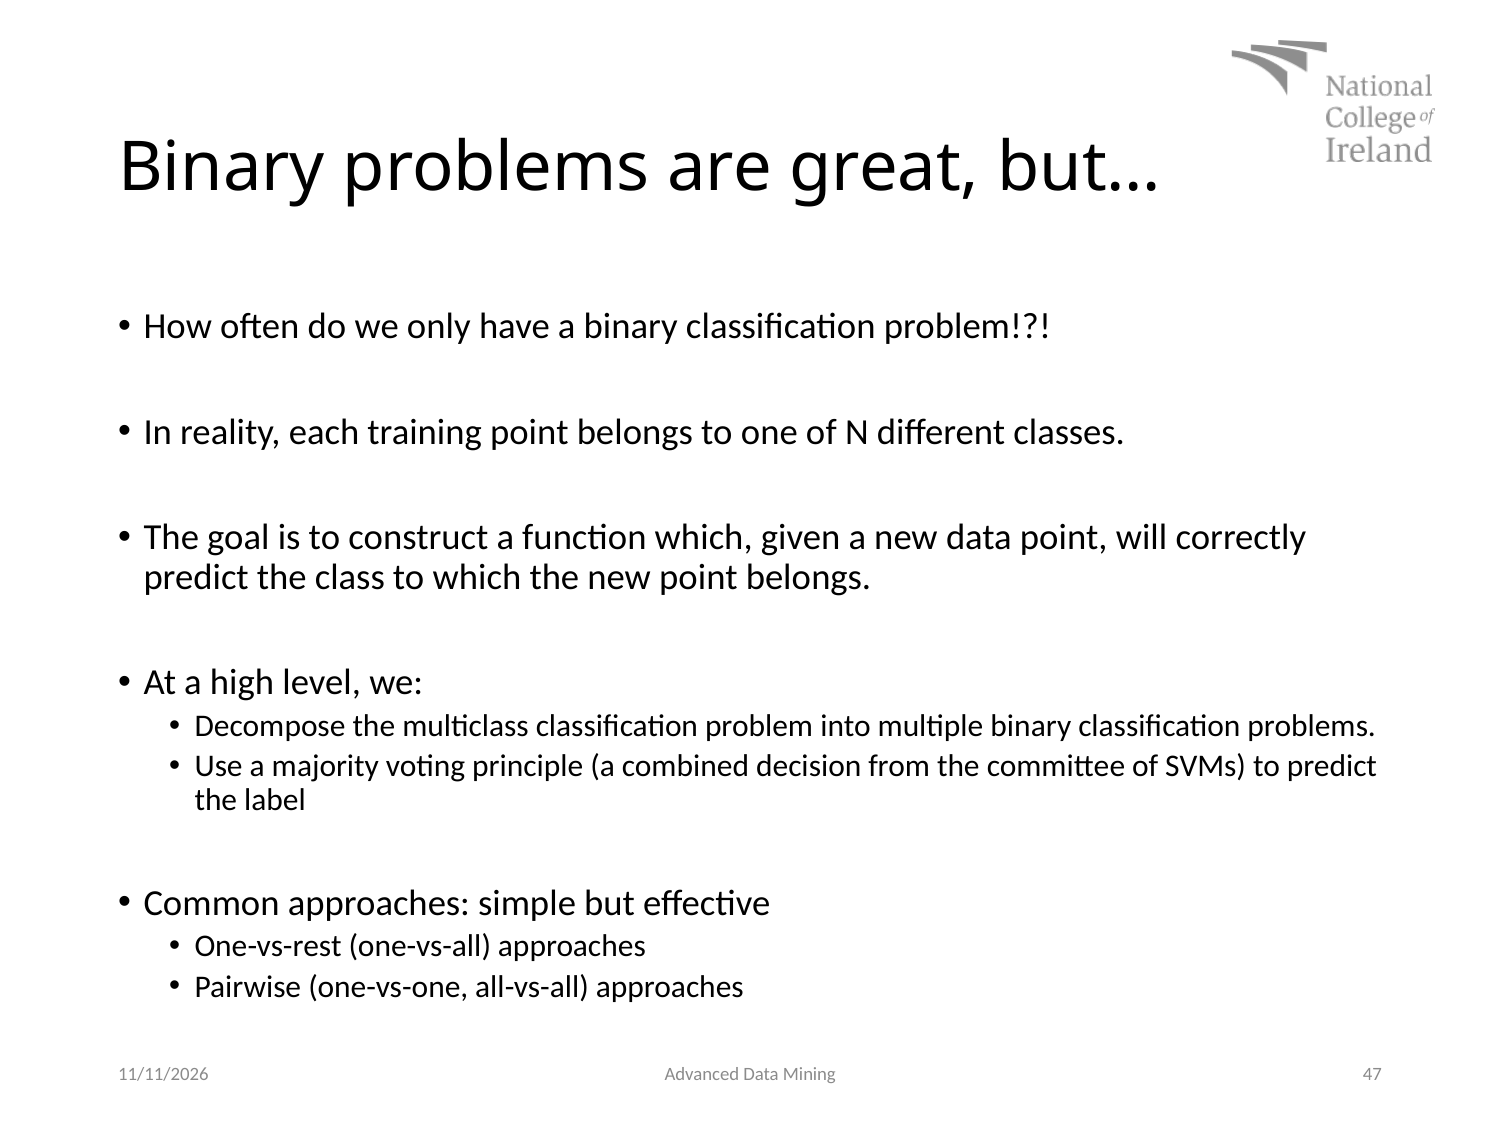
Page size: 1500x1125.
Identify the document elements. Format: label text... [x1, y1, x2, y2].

list How often do we only have a binary classification problem!?! In reality, each training point belongs to one of N different classes. The goal is to construct a function which, given a new data point, will correctly predict the class to which the new point belongs. At a high level, we: Decompose the multiclass classification problem into multiple binary classification problems. Use a majority voting principle (a combined decision from the committee of SVMs) to predict the label Common approaches: simple but effective One-vs-rest (one-vs-all) approaches Pairwise (one-vs-one, all-vs-all) approaches [103, 299, 1397, 1014]
slide_number 47 [1059, 1042, 1397, 1103]
picture [1231, 39, 1436, 163]
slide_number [103, 1042, 441, 1103]
footer Advanced Data Mining [496, 1042, 1004, 1103]
title Binary problems are great, but… [103, 59, 1397, 278]
